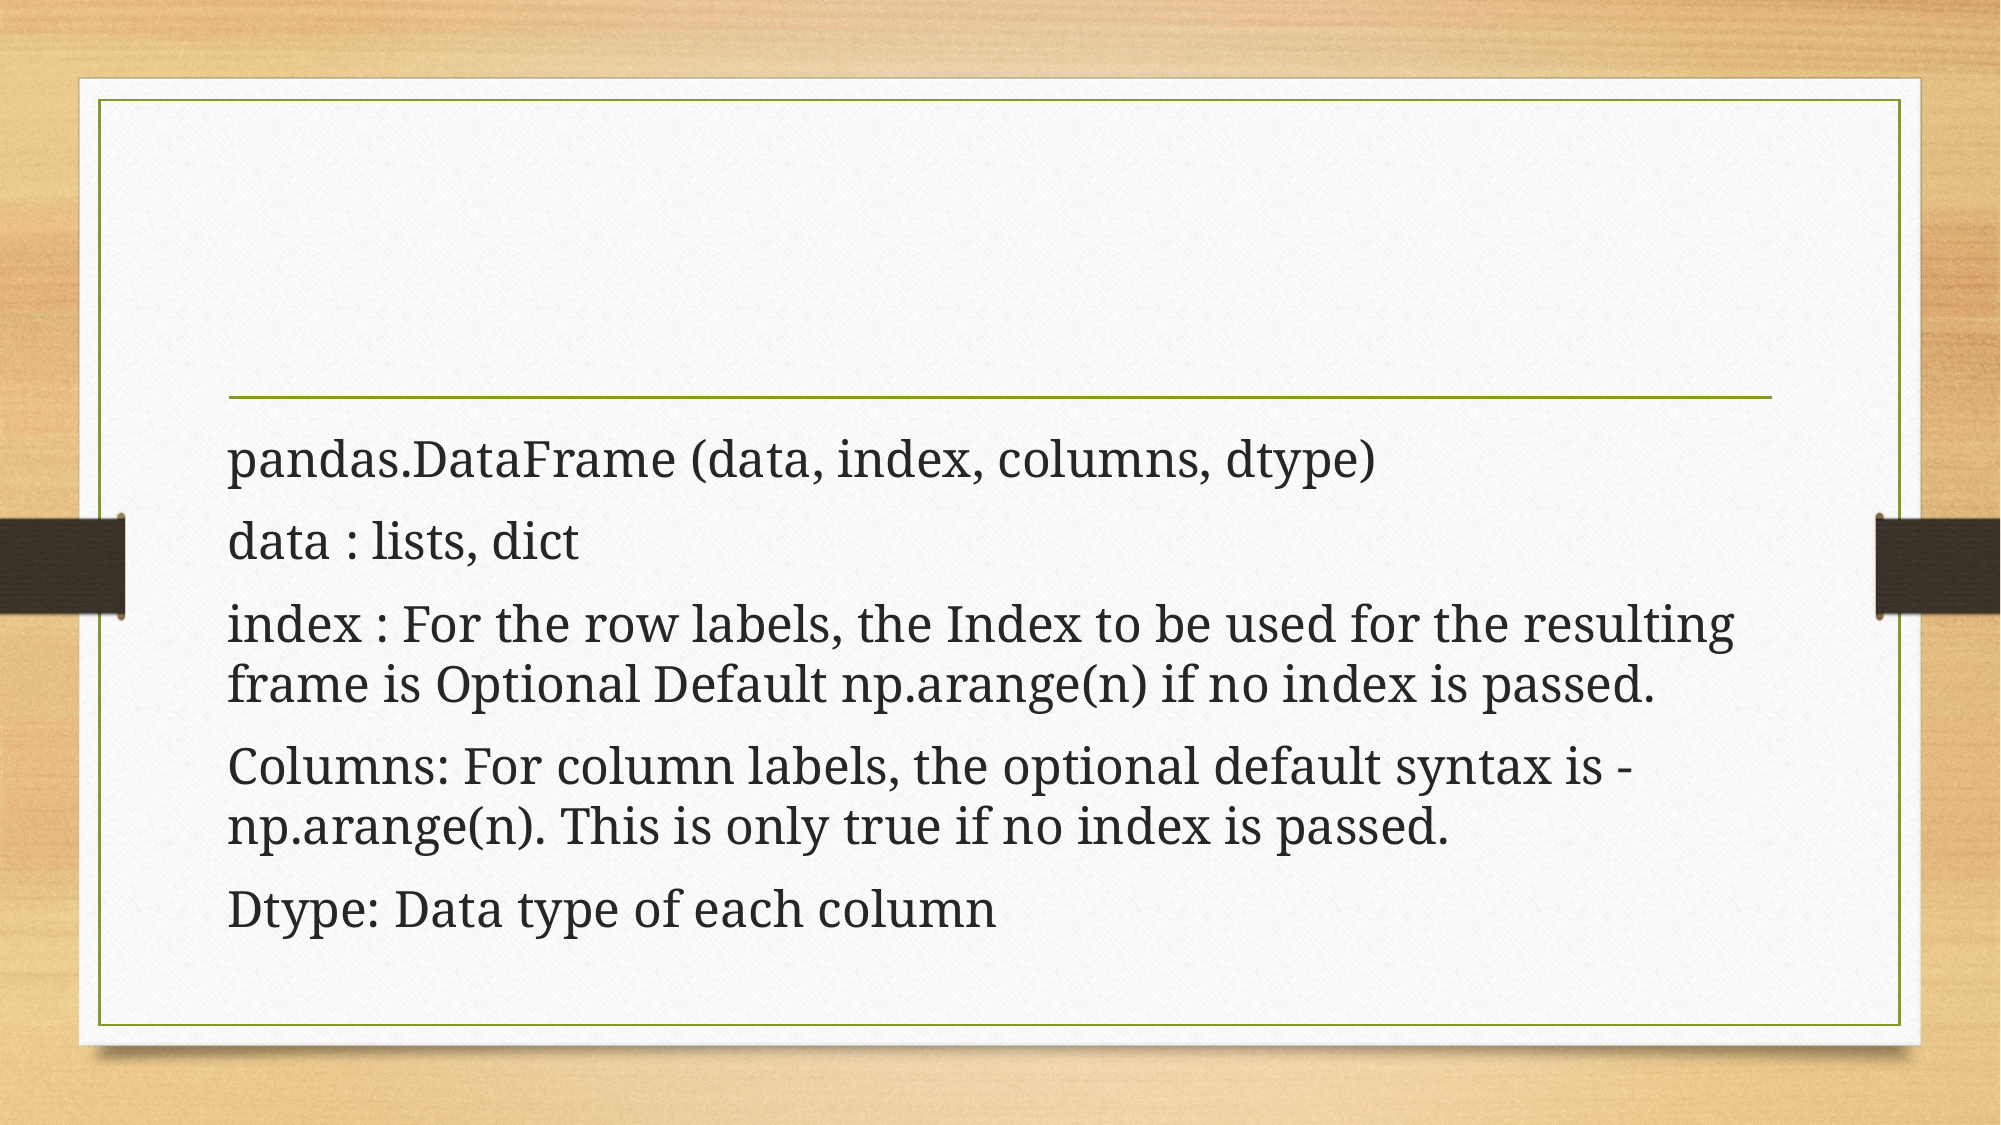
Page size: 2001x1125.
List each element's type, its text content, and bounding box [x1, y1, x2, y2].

picture [0, 0, 2001, 1125]
list pandas.DataFrame (data, index, columns, dtype) data : lists, dict index : For the row labels, the Index to be used for the resulting frame is Optional Default np.arange(n) if no index is passed. Columns: For column labels, the optional default syntax is - np.arange(n). This is only true if no index is passed. Dtype: Data type of each column [212, 419, 1788, 964]
